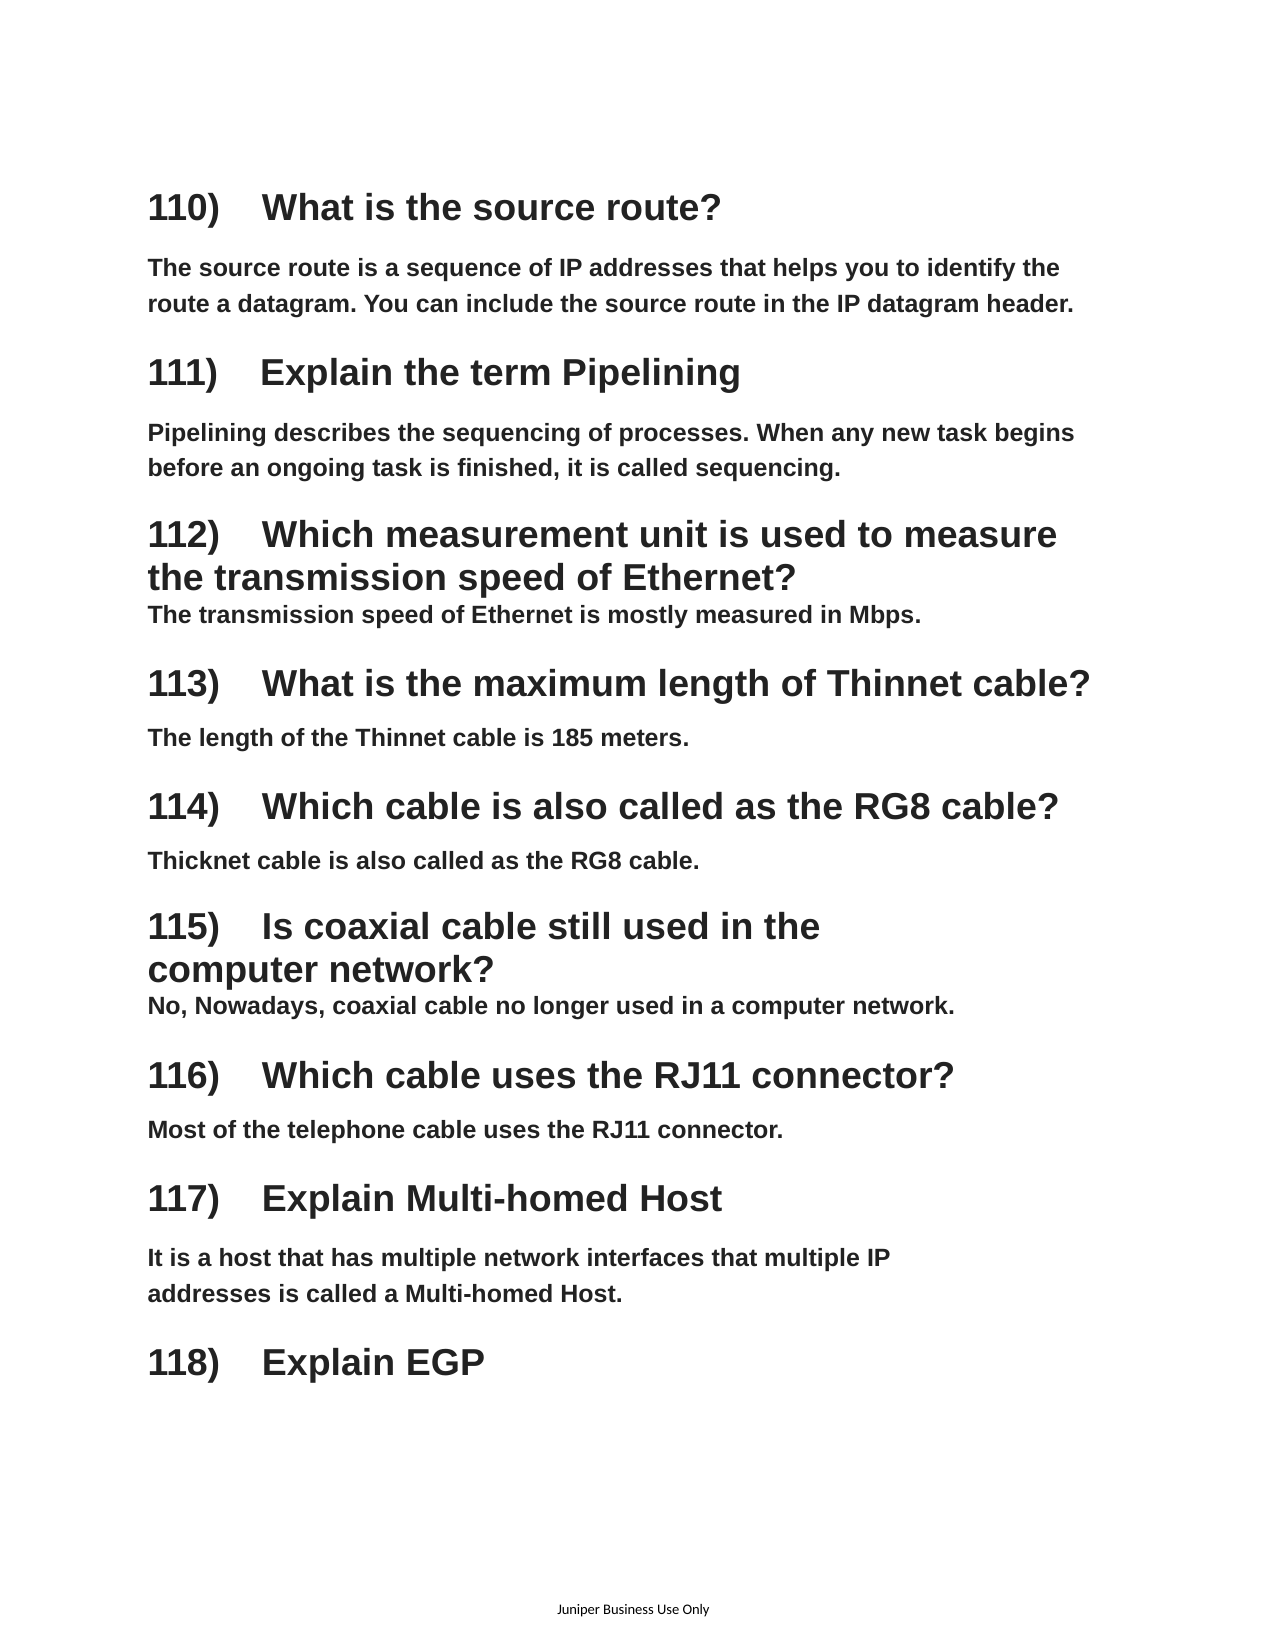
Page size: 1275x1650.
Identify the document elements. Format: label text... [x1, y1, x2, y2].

text_box Juniper Business Use Only [557, 1600, 717, 1619]
text_box 110) What is the source route? The source route is a sequence of IP addresses that helps you to identify the route a datagram. You can include the source route in the IP datagram header. 111) Explain the term Pipelining Pipelining describes the sequencing of processes. When any new task begins before an ongoing task is finished, it is called sequencing. 112) Which measurement unit is used to measure the transmission speed of Ethernet? The transmission speed of Ethernet is mostly measured in Mbps. 113) What is the maximum length of Thinnet cable? The length of the Thinnet cable is 185 meters. 114) Which cable is also called as the RG8 cable? Thicknet cable is also called as the RG8 cable. 115) Is coaxial cable still used in the computer network? No, Nowadays, coaxial cable no longer used in a computer network. 116) Which cable uses the RJ11 connector? Most of the telephone cable uses the RJ11 connector. 117) Explain Multi-homed Host It is a host that has multiple network interfaces that multiple IP addresses is called a Multi-homed Host. 118) Explain EGP [147, 183, 1127, 1500]
